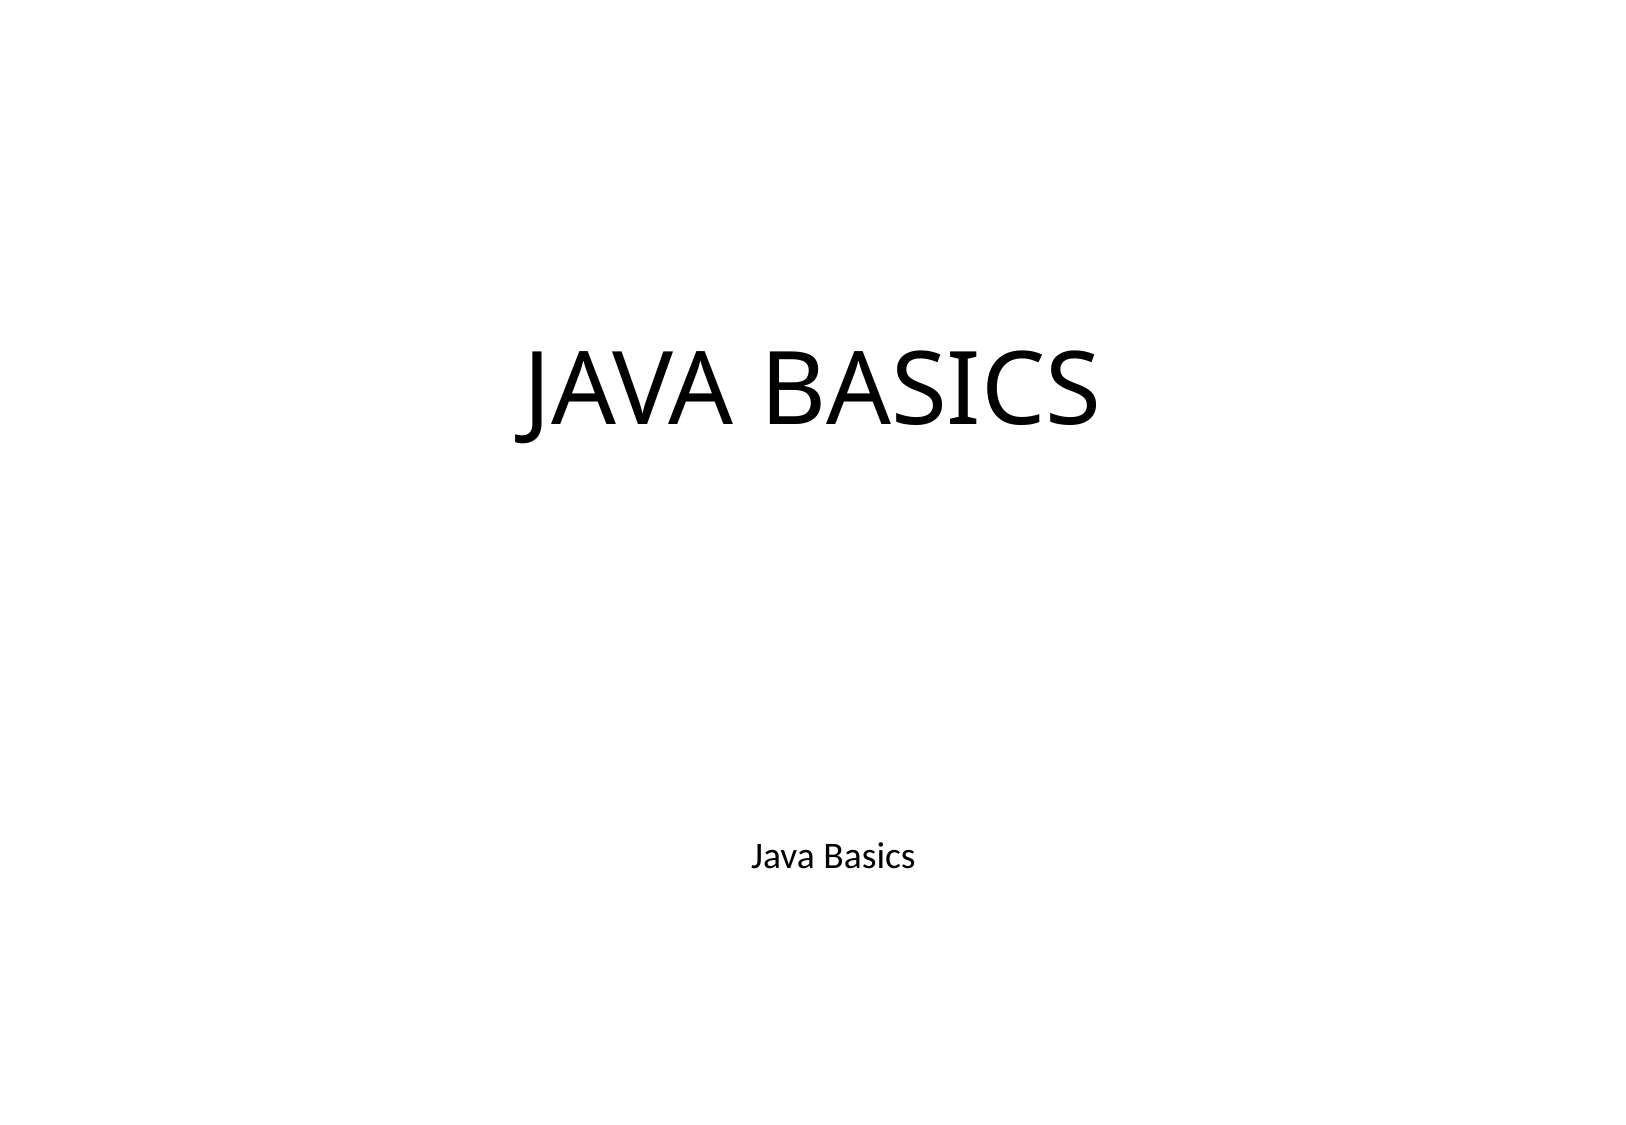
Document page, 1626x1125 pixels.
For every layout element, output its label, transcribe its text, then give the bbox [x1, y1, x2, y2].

subtitle Java Basics [216, 828, 1451, 894]
title JAVA BASICS [203, 184, 1422, 576]
